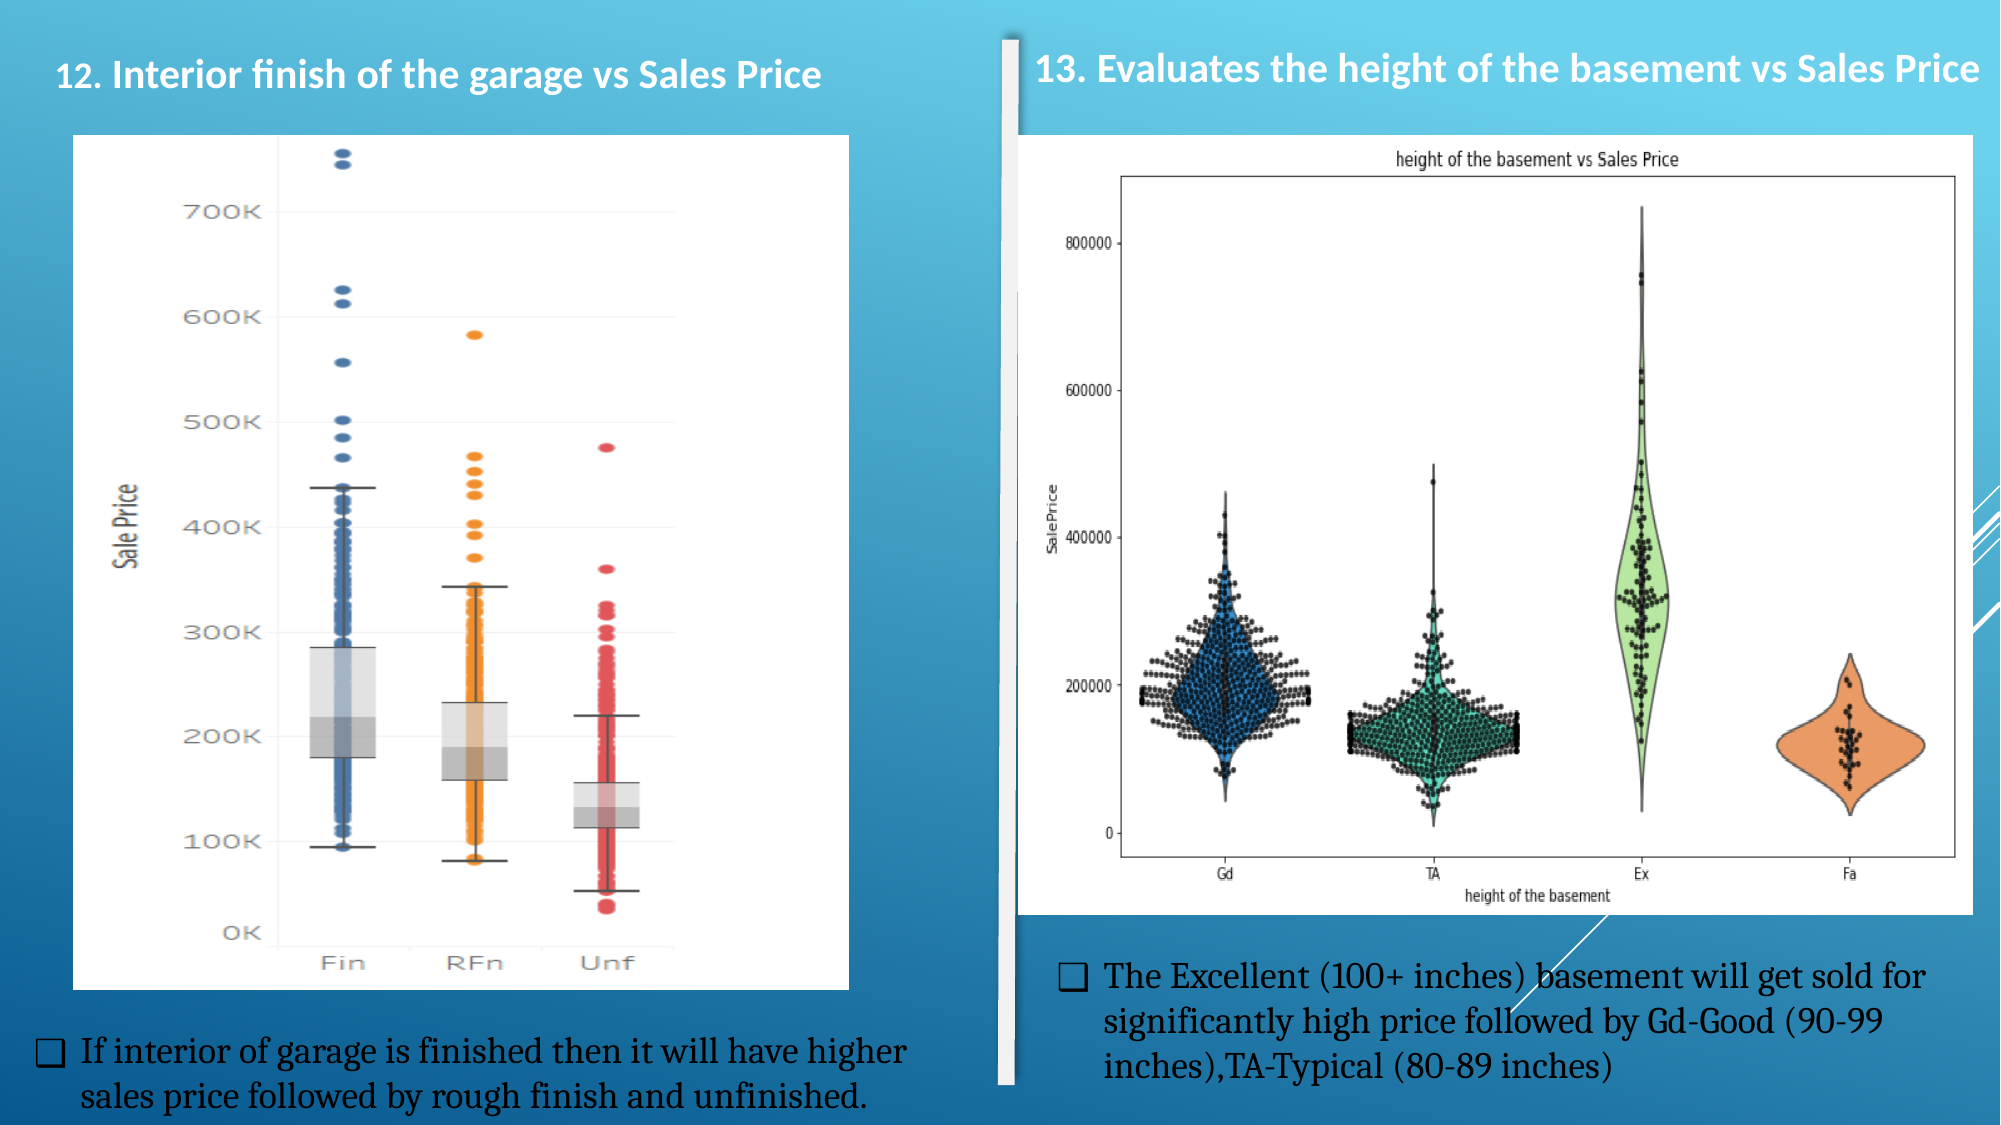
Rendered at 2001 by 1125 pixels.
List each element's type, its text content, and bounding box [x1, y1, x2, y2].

picture [1018, 135, 1974, 915]
text_box If interior of garage is finished then it will have higher sales price followed by rough finish and unfinished. [18, 1018, 984, 1124]
text_box 12. Interior finish of the garage vs Sales Price [39, 39, 999, 105]
text_box [997, 39, 1019, 1086]
picture [73, 135, 850, 990]
text_box The Excellent (100+ inches) basement will get sold for significantly high price followed by Gd-Good (90-99 inches),TA-Typical (80-89 inches) [1041, 943, 1982, 1094]
text_box 13. Evaluates the height of the basement vs Sales Price [1018, 33, 2000, 99]
text_box 12. Interior finish of the garage vs Sales Price [1029, 99, 1659, 105]
